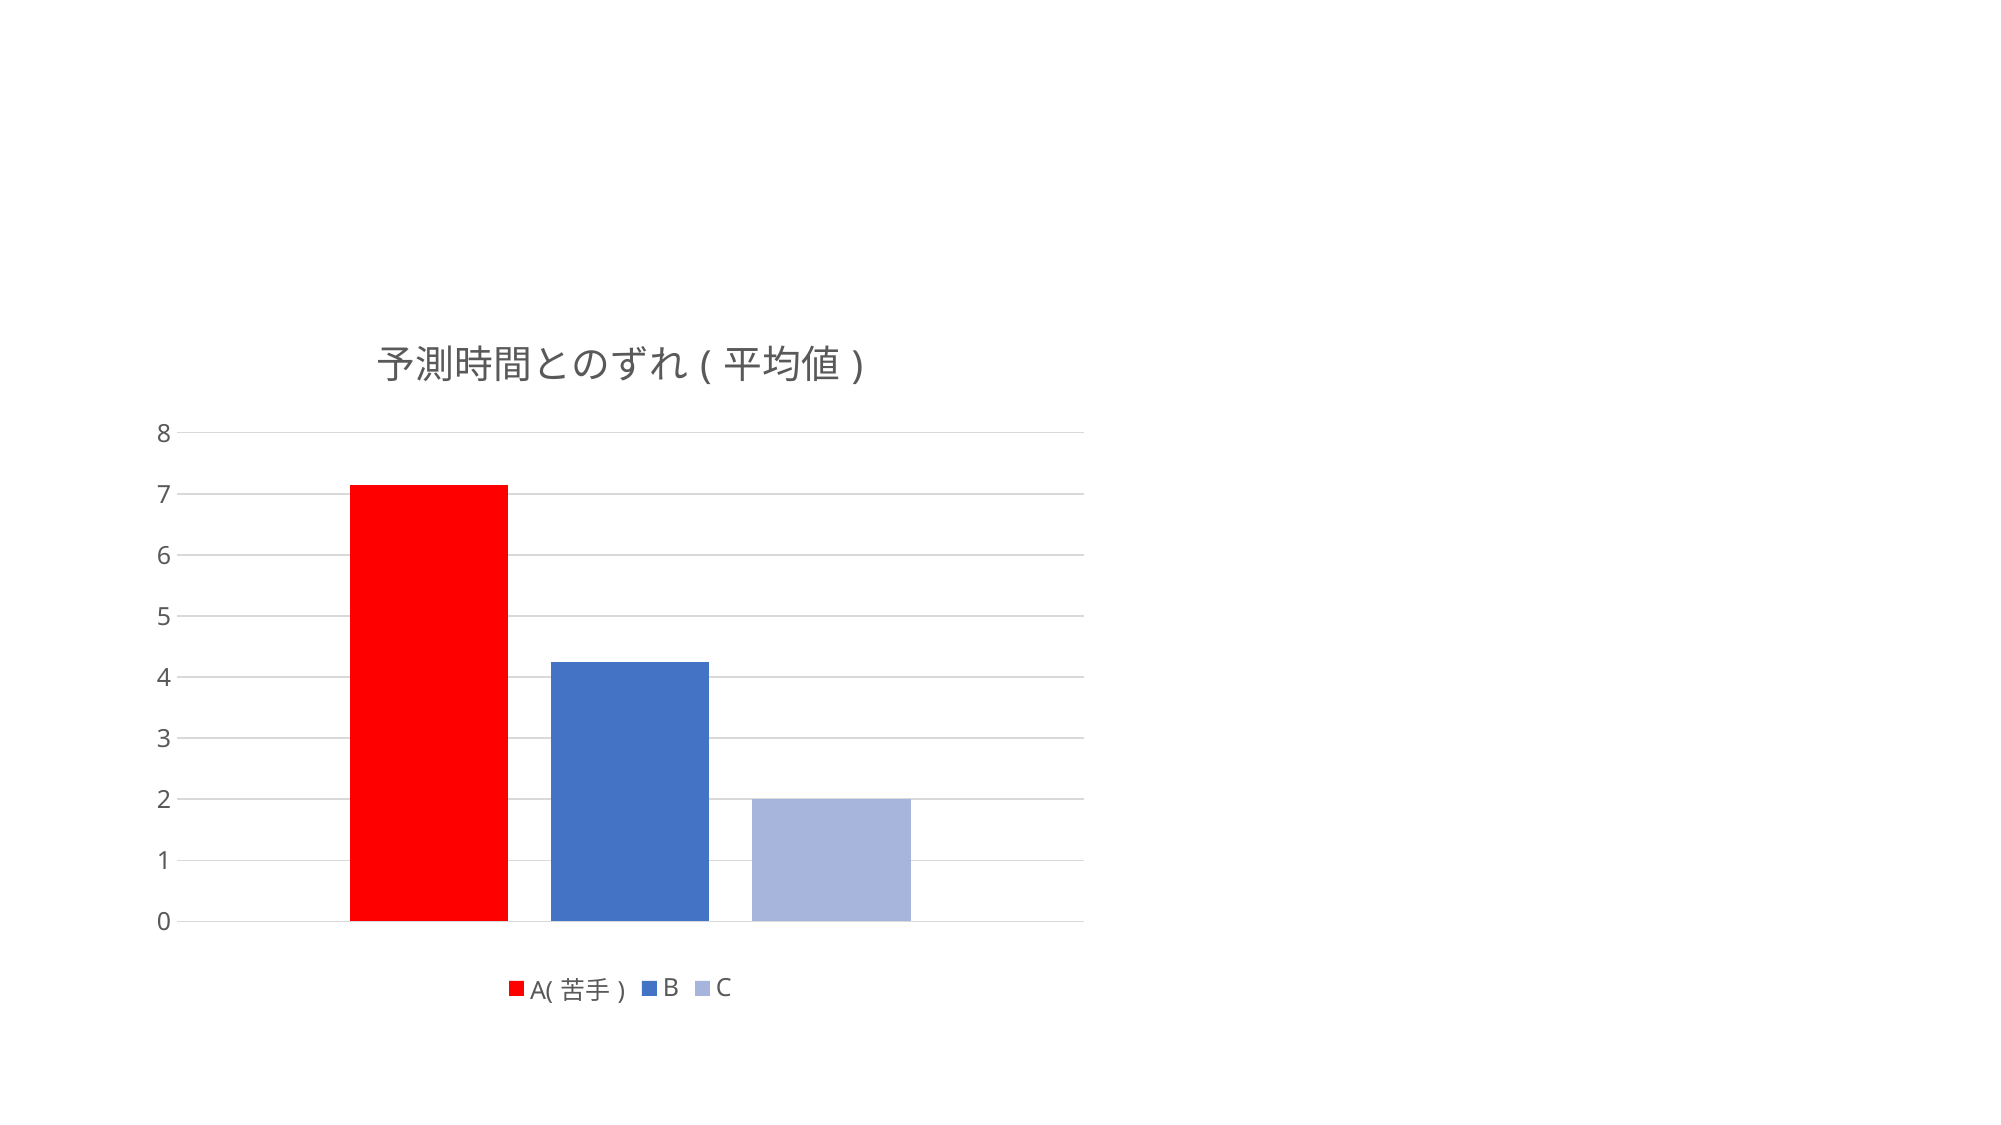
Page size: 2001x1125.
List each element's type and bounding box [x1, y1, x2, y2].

chart [137, 299, 1104, 1014]
